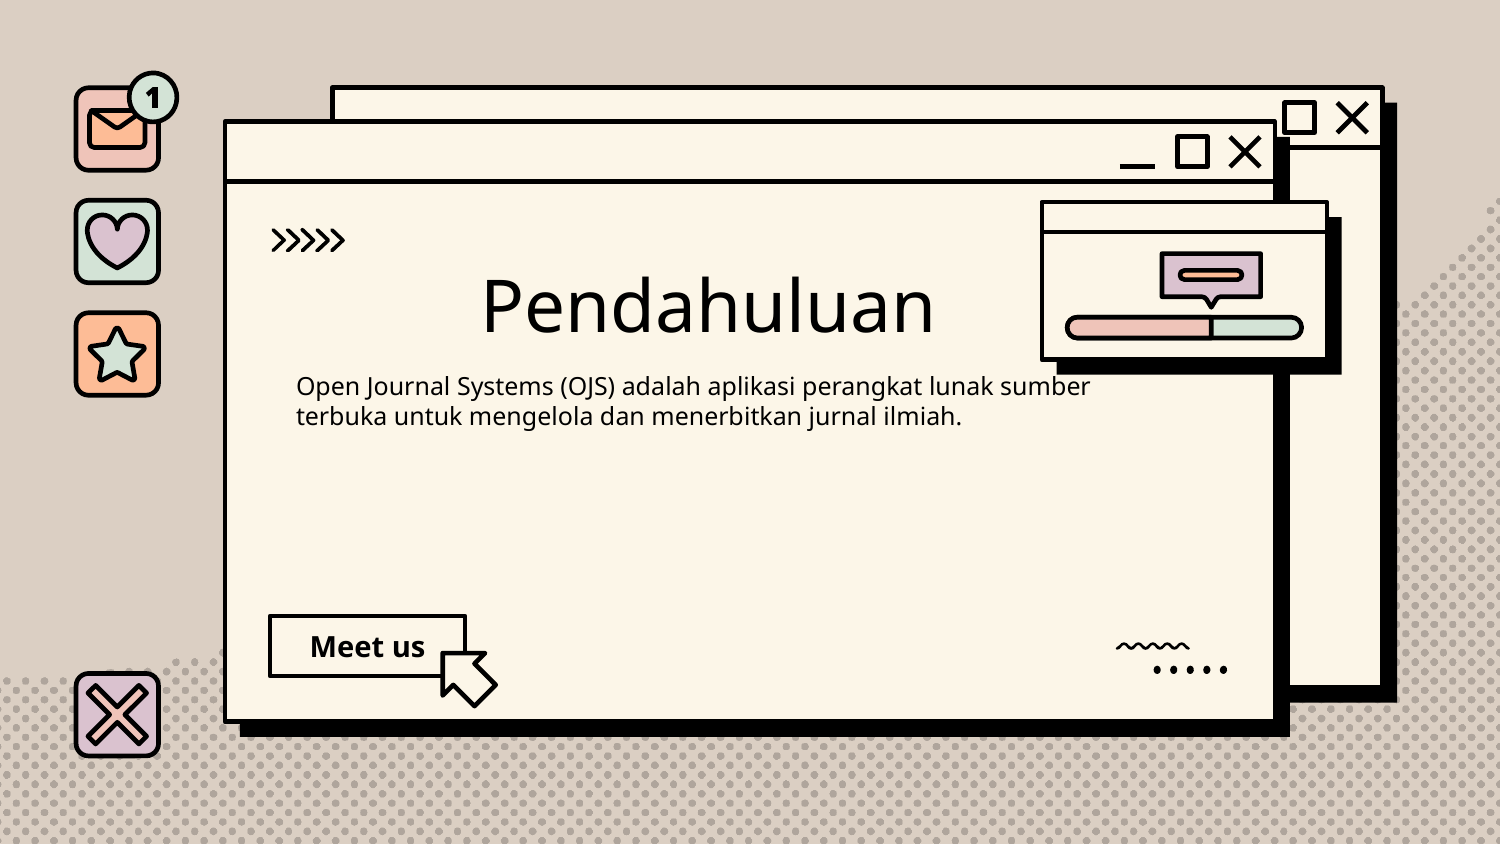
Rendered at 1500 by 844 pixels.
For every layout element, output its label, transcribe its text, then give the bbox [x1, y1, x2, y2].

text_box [1041, 201, 1342, 375]
text_box [1115, 642, 1190, 650]
text_box Meet us [270, 616, 466, 676]
text_box [442, 653, 496, 707]
text_box [285, 228, 301, 252]
text_box [315, 228, 330, 252]
title Pendahuluan [295, 244, 1036, 355]
text_box [300, 227, 316, 252]
text_box [330, 228, 345, 252]
text_box [1153, 665, 1161, 674]
text_box [271, 228, 287, 252]
text_box [1219, 665, 1228, 674]
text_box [75, 312, 159, 396]
subtitle Open Journal Systems (OJS) adalah aplikasi perangkat lunak sumber terbuka untuk mengelola dan menerbitkan jurnal ilmiah. [281, 355, 1126, 595]
text_box [1203, 665, 1211, 674]
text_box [75, 199, 159, 283]
text_box [1186, 665, 1194, 674]
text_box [75, 72, 180, 171]
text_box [66, 663, 169, 766]
text_box [1170, 665, 1178, 674]
